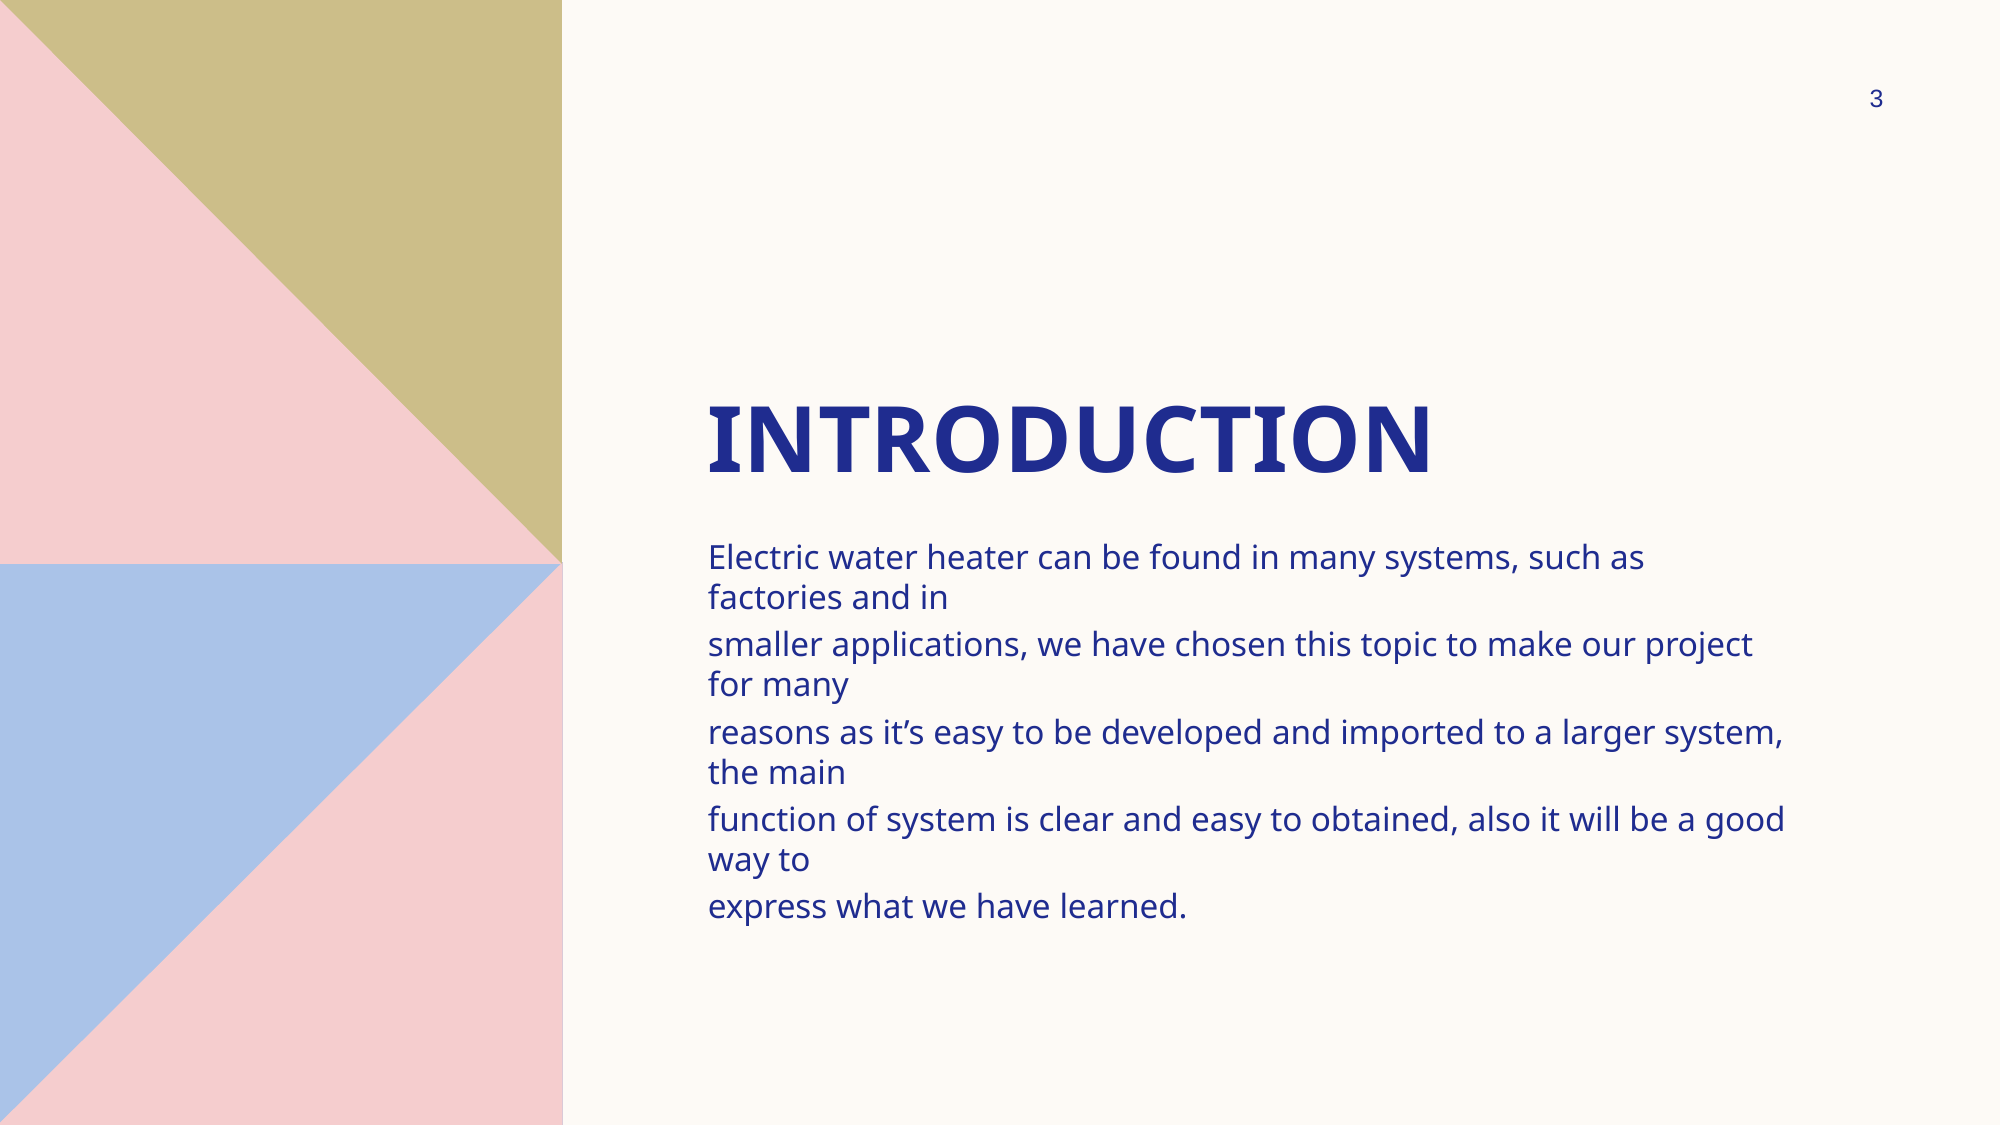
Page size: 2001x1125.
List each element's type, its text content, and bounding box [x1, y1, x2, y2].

slide_number 3 [1795, 75, 1958, 120]
title Introduction [693, 373, 1803, 500]
list Electric water heater can be found in many systems, such as factories and in smaller applications, we have chosen this topic to make our project for many reasons as it’s easy to be developed and imported to a larger system, the main function of system is clear and easy to obtained, also it will be a good way to express what we have learned. [693, 528, 1803, 879]
